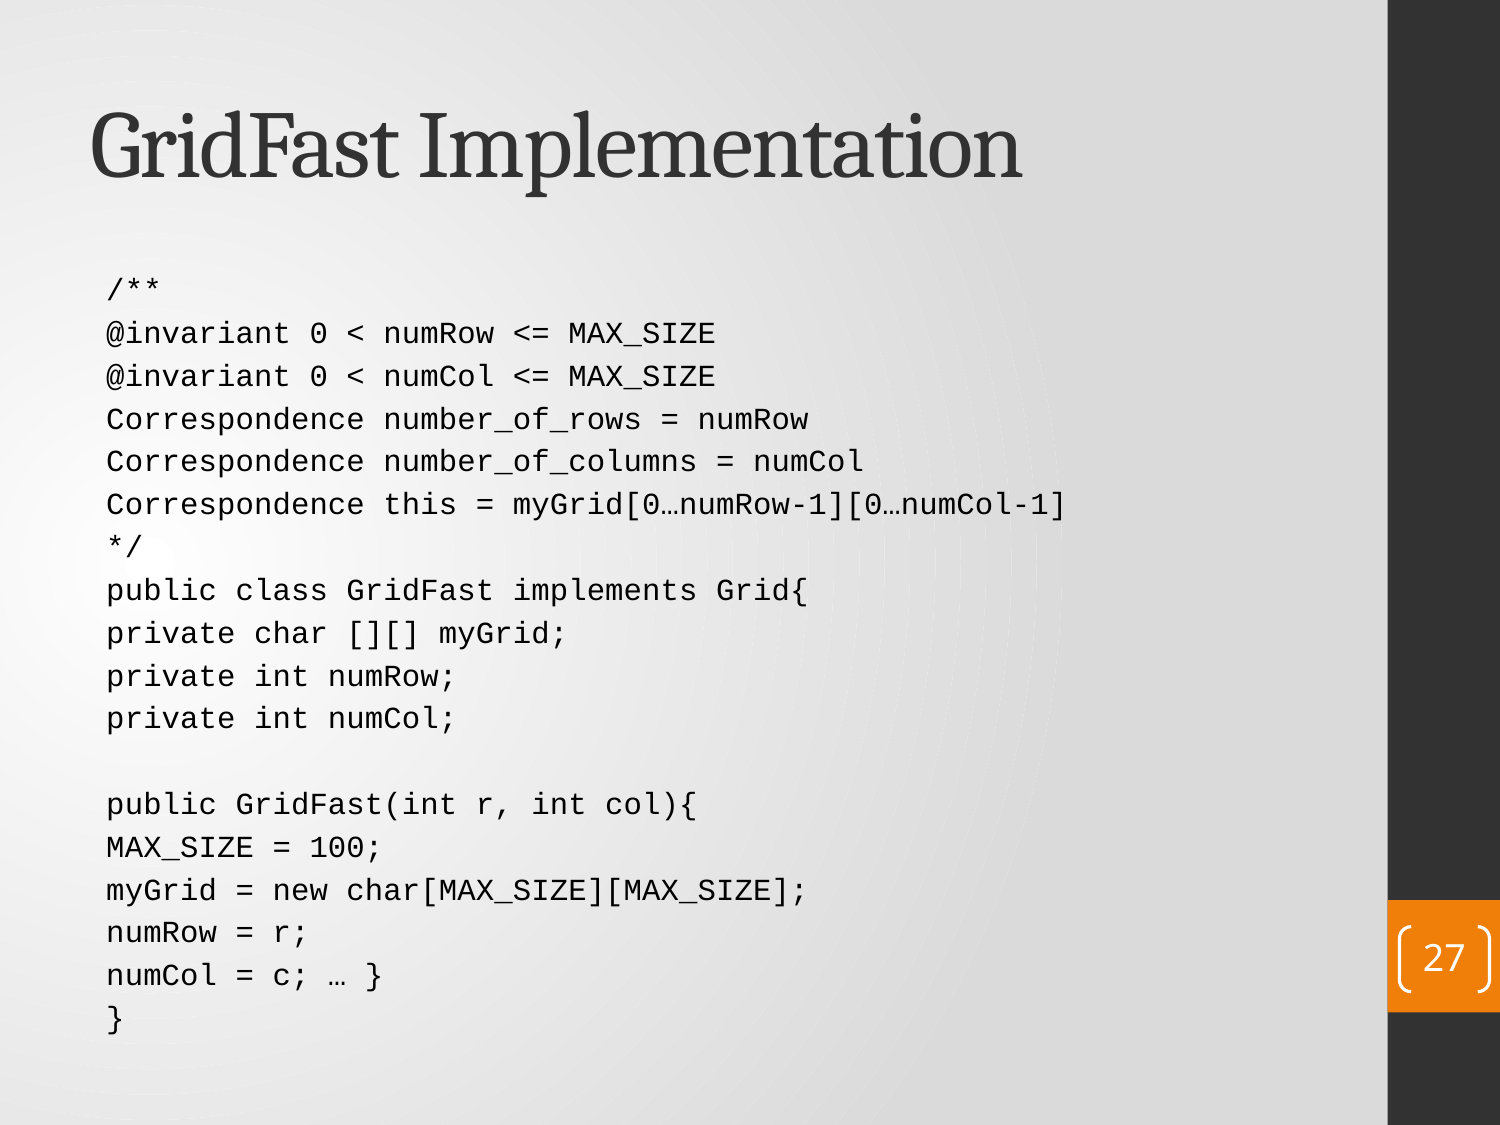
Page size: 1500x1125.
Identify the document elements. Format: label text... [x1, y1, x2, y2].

slide_number 27 [1397, 925, 1492, 994]
title GridFast Implementation [75, 45, 1325, 233]
list /** @invariant 0 < numRow <= MAX_SIZE @invariant 0 < numCol <= MAX_SIZE Correspondence number_of_rows = numRow Correspondence number_of_columns = numCol Correspondence this = myGrid[0…numRow-1][0…numCol-1] */ public class GridFast implements Grid{ private char [][] myGrid; private int numRow; private int numCol; public GridFast(int r, int col){ MAX_SIZE = 100; myGrid = new char[MAX_SIZE][MAX_SIZE]; numRow = r; numCol = c; … } } [75, 262, 1325, 1050]
